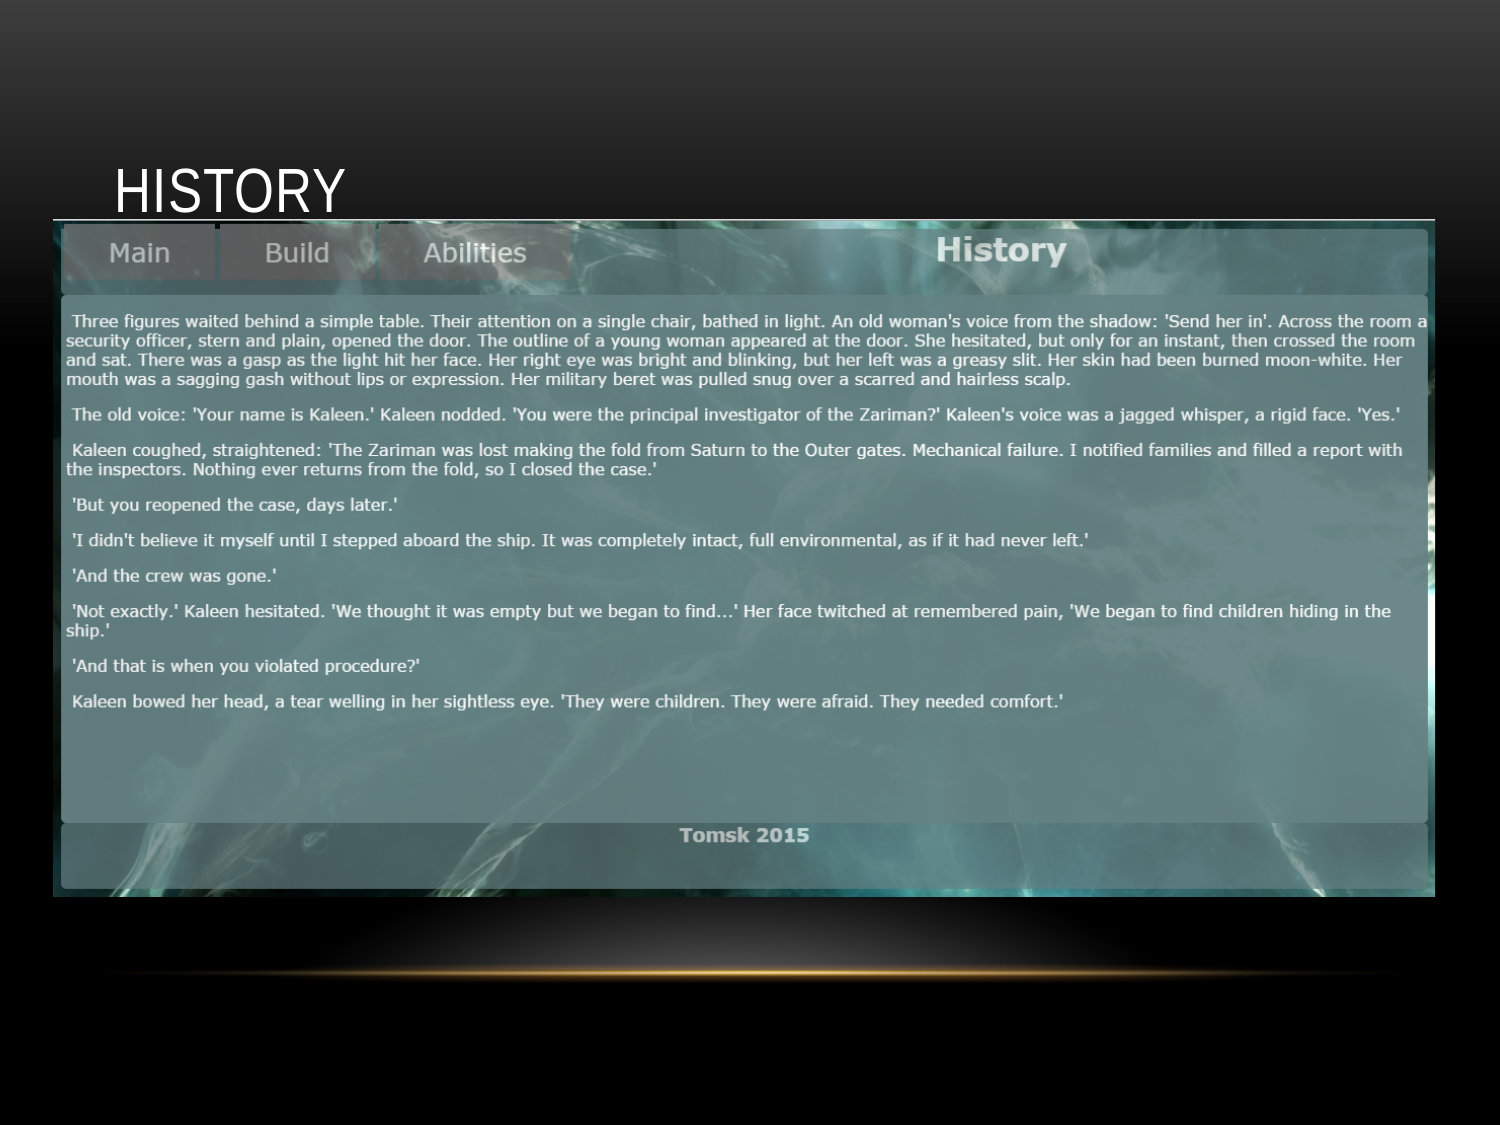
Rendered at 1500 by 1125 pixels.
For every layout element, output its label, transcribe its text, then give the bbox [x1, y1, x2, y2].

title history [99, 45, 1400, 219]
picture [0, 0, 1500, 1125]
